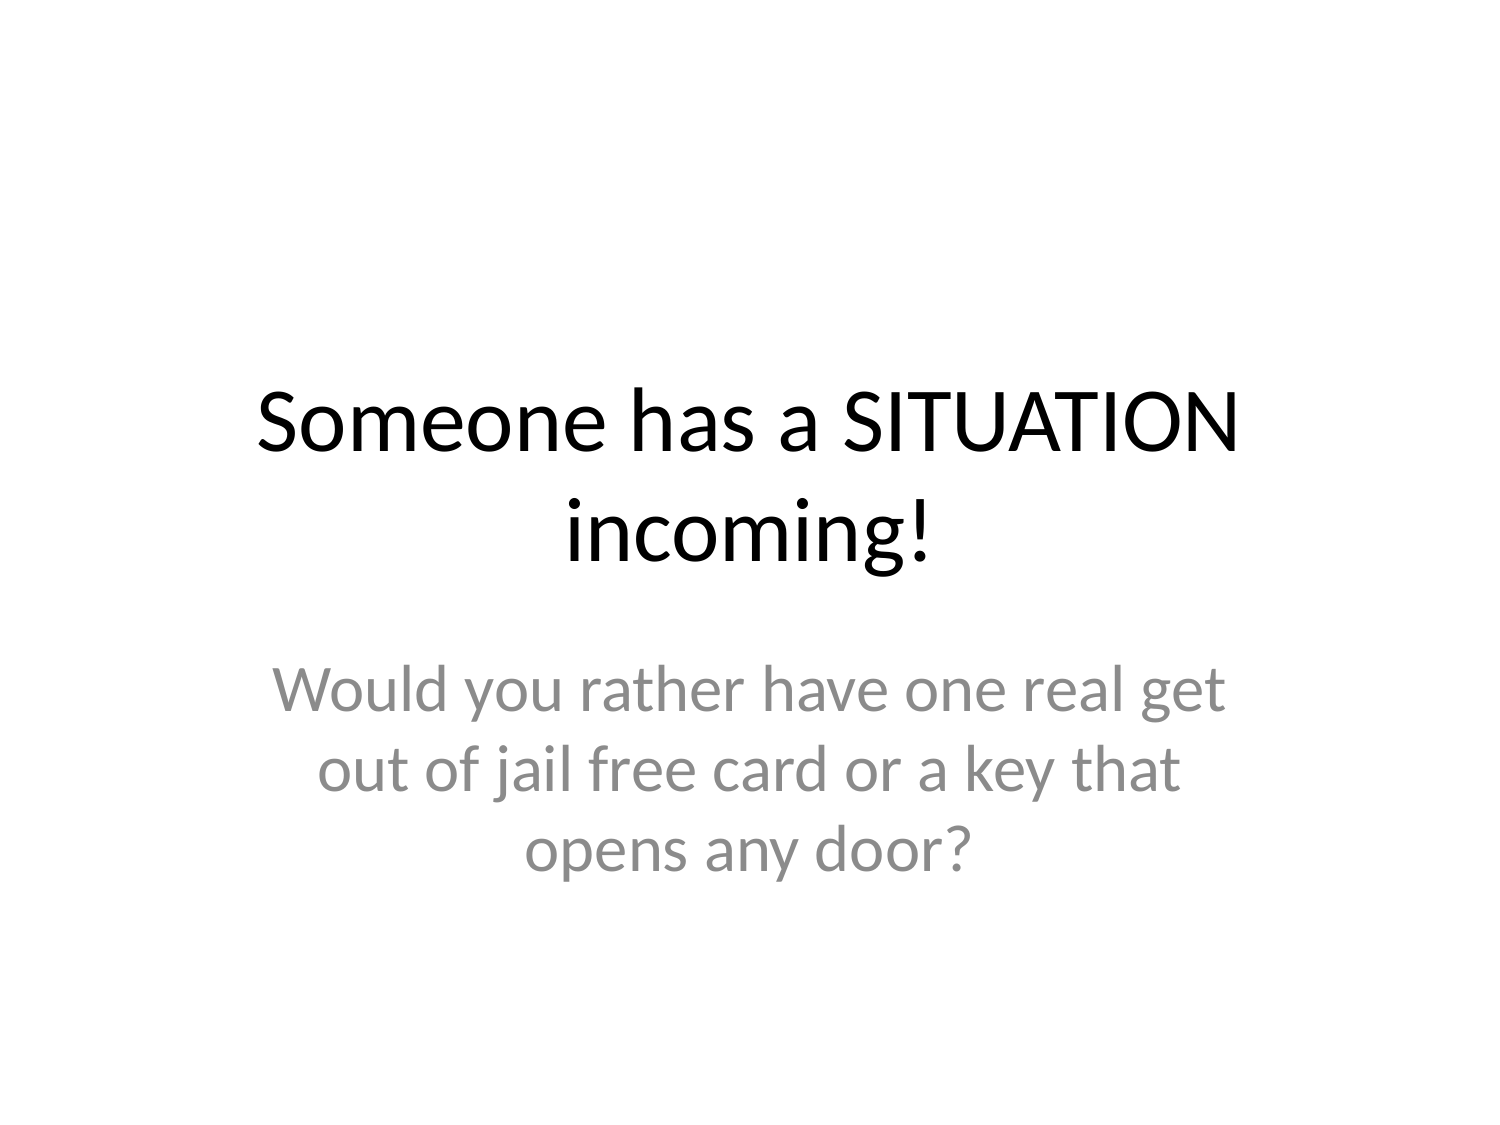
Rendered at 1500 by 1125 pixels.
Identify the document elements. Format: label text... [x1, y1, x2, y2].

title Someone has a SITUATION incoming! [112, 349, 1388, 591]
subtitle Would you rather have one real get out of jail free card or a key that opens any door? [225, 637, 1275, 925]
